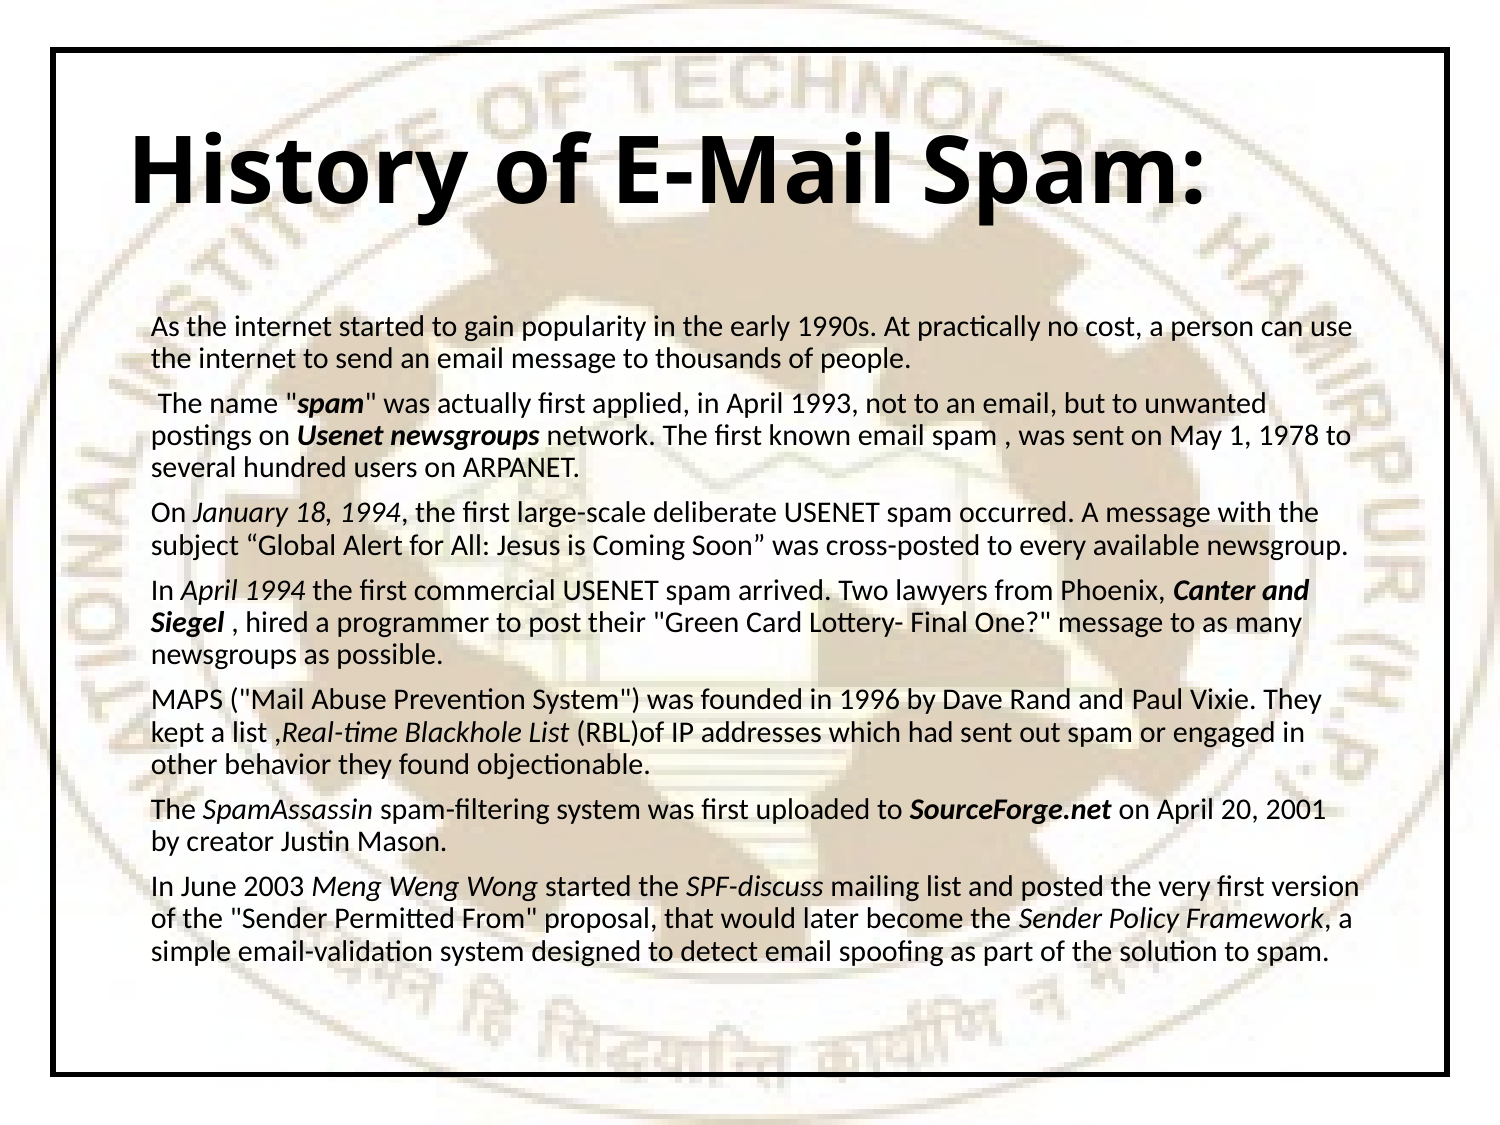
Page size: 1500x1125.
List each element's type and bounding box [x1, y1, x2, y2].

text_box [52, 49, 1448, 1076]
